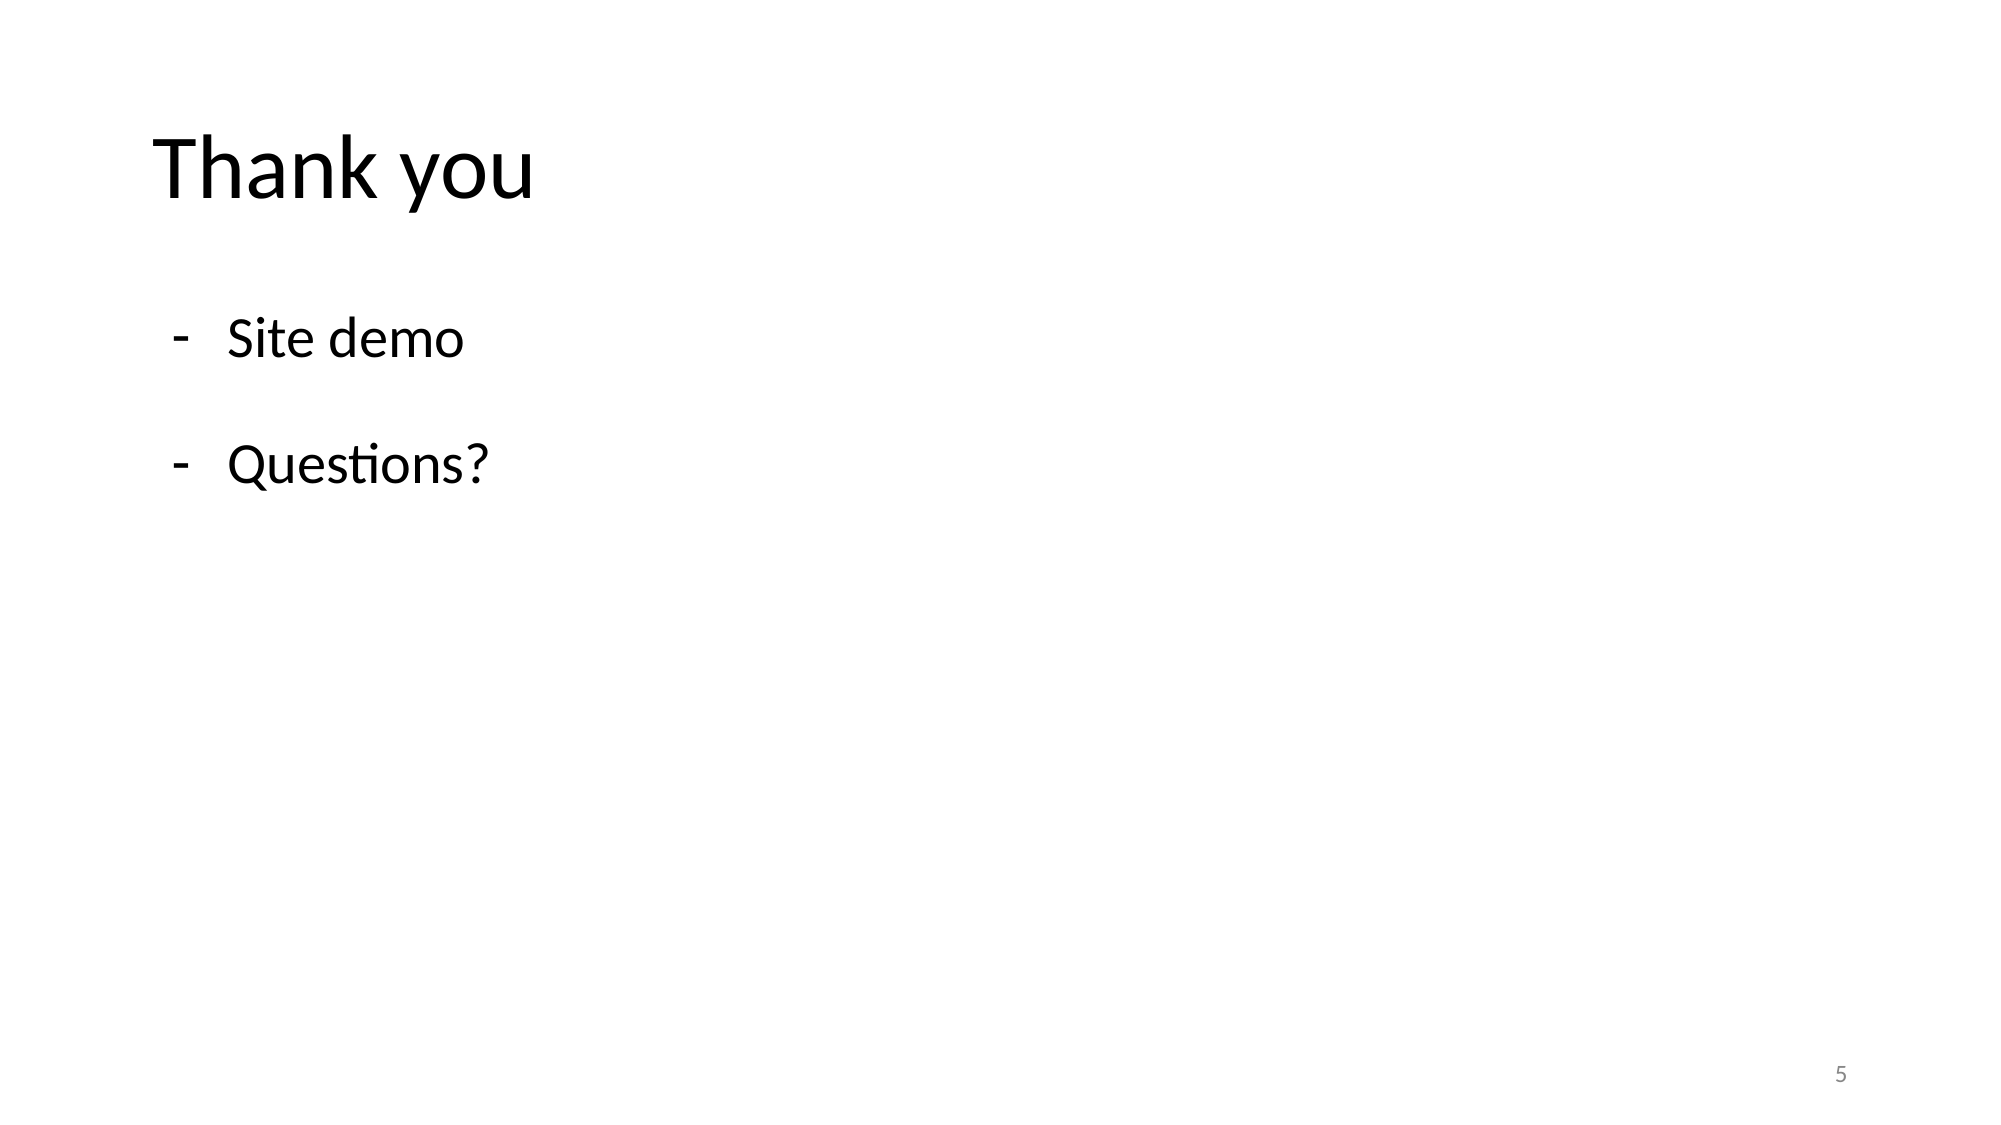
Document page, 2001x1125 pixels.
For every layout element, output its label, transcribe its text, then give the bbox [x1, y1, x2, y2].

slide_number ‹#› [1412, 1042, 1863, 1103]
title Thank you [137, 59, 1863, 278]
list Site demo Questions? [137, 299, 1863, 1014]
